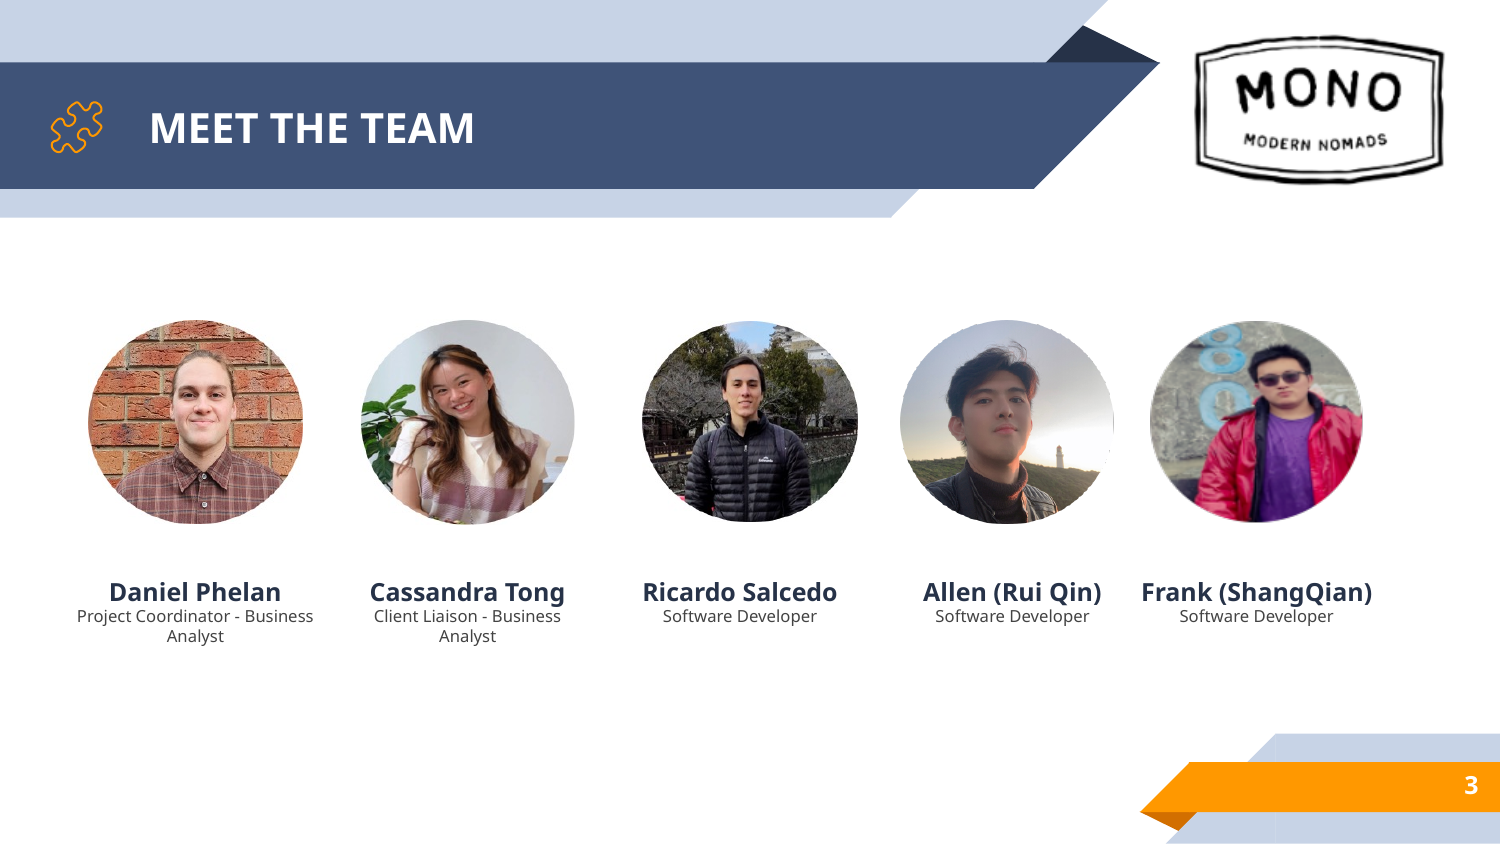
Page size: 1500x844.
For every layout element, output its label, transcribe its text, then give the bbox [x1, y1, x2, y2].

text_box Cassandra Tong Client Liaison - Business Analyst [345, 576, 590, 697]
text_box Ricardo Salcedo Software Developer [618, 576, 863, 697]
picture [1149, 319, 1365, 524]
text_box Daniel Phelan Project Coordinator - Business Analyst [73, 576, 318, 697]
title MEET THE TEAM [133, 64, 997, 190]
picture [1189, 31, 1467, 191]
slide_number ‹#› [1249, 760, 1494, 813]
text_box Frank (ShangQian) Software Developer [1135, 576, 1379, 697]
picture [88, 319, 303, 524]
picture [360, 319, 575, 525]
picture [642, 321, 858, 523]
picture [899, 319, 1114, 524]
text_box Allen (Rui Qin) Software Developer [890, 576, 1135, 697]
